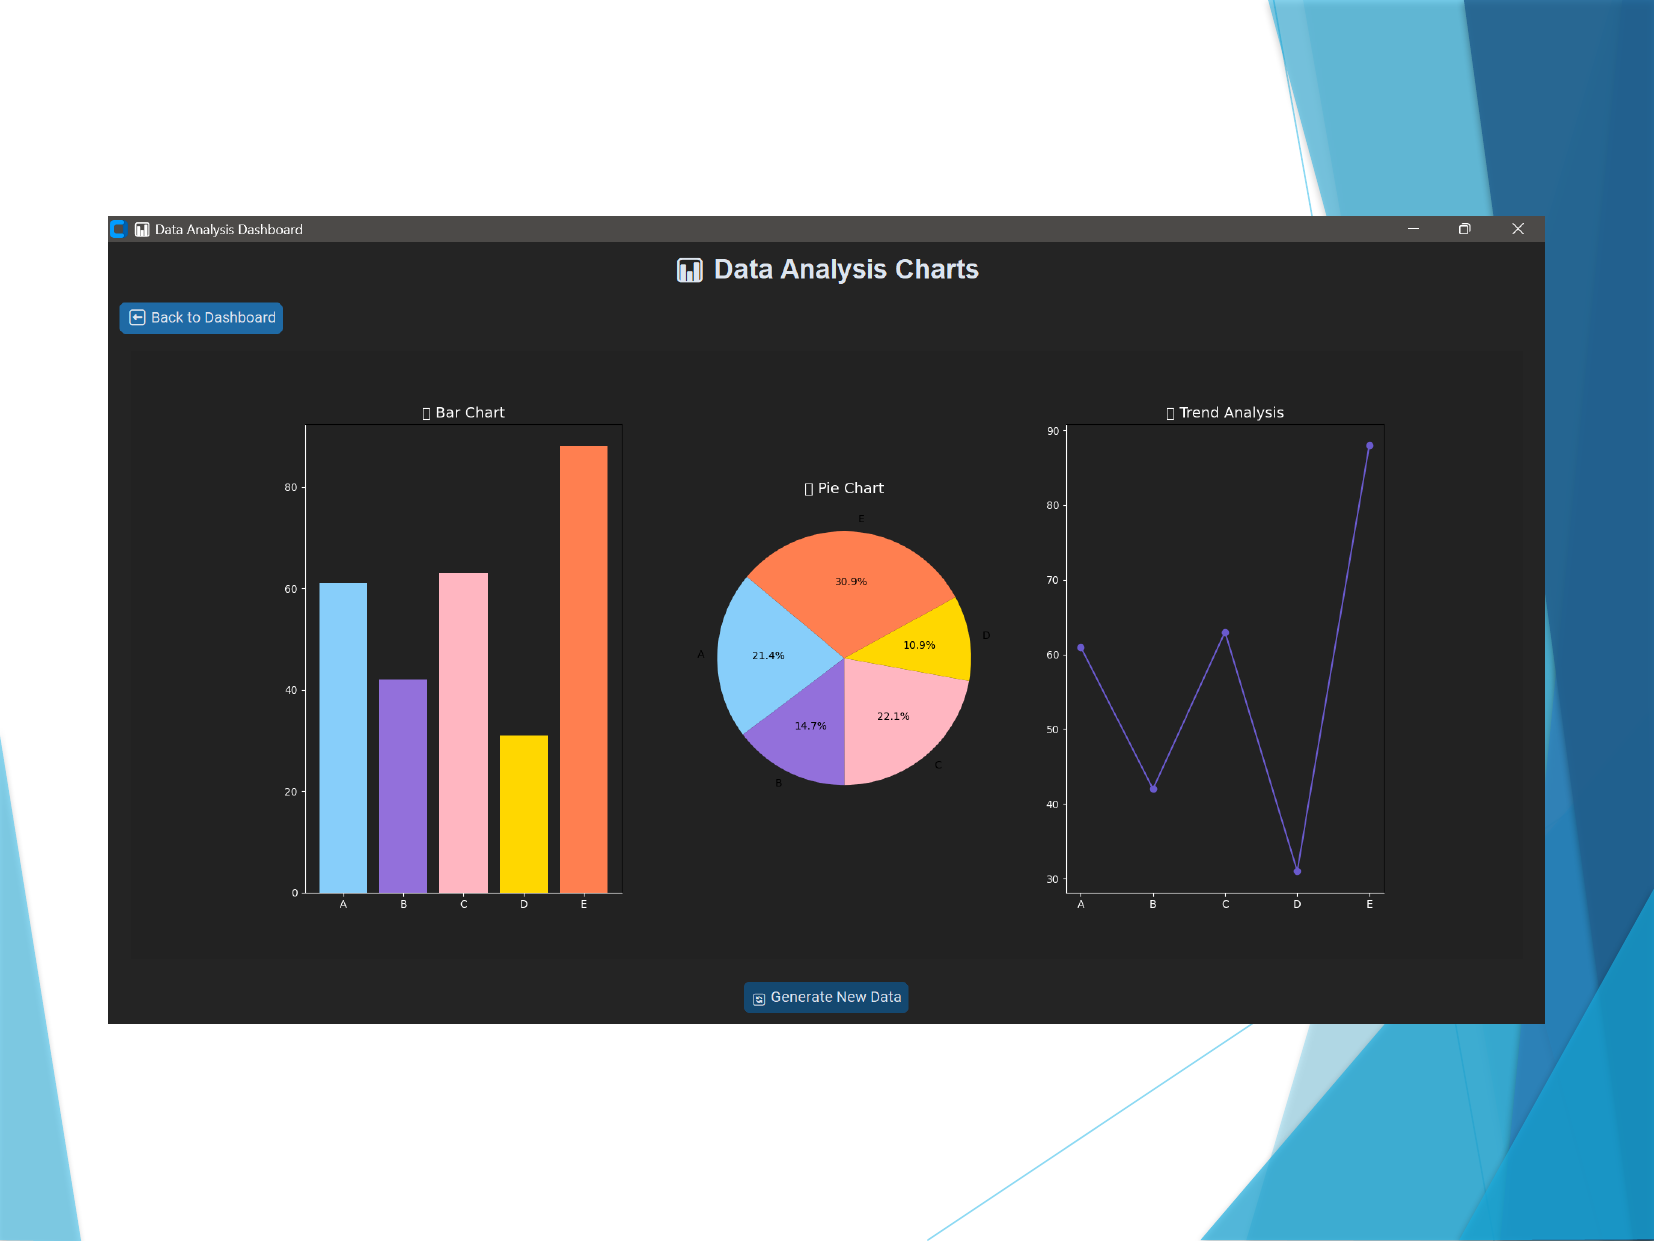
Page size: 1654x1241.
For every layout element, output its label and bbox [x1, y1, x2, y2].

picture [108, 215, 1545, 1025]
text_box [82, 49, 1571, 256]
text_box [82, 256, 1571, 1109]
